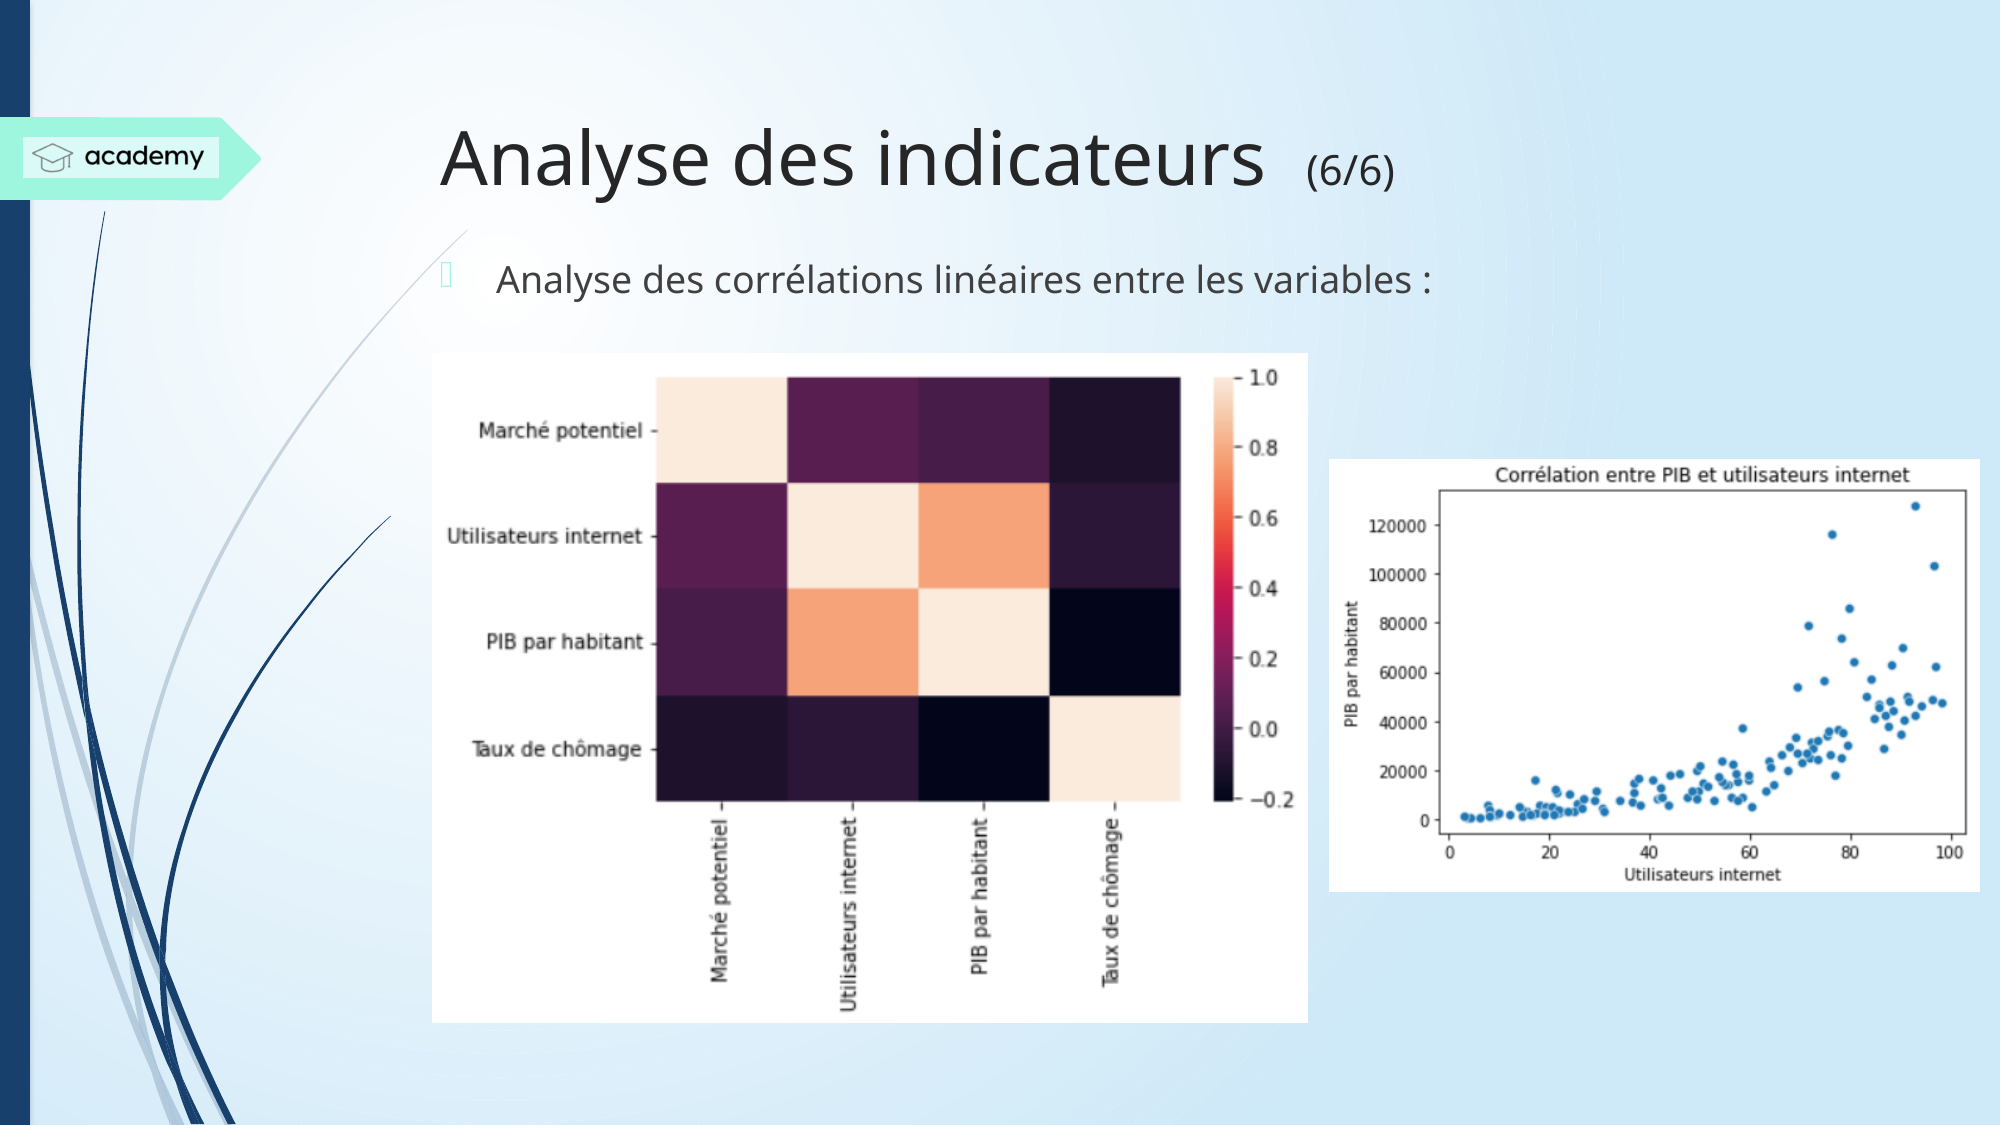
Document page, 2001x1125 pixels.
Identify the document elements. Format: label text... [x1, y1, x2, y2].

picture [1328, 458, 1981, 892]
picture [23, 136, 219, 178]
title Analyse des indicateurs (6/6) [425, 102, 1888, 249]
picture [432, 353, 1309, 1023]
list Analyse des corrélations linéaires entre les variables : [424, 249, 1888, 981]
